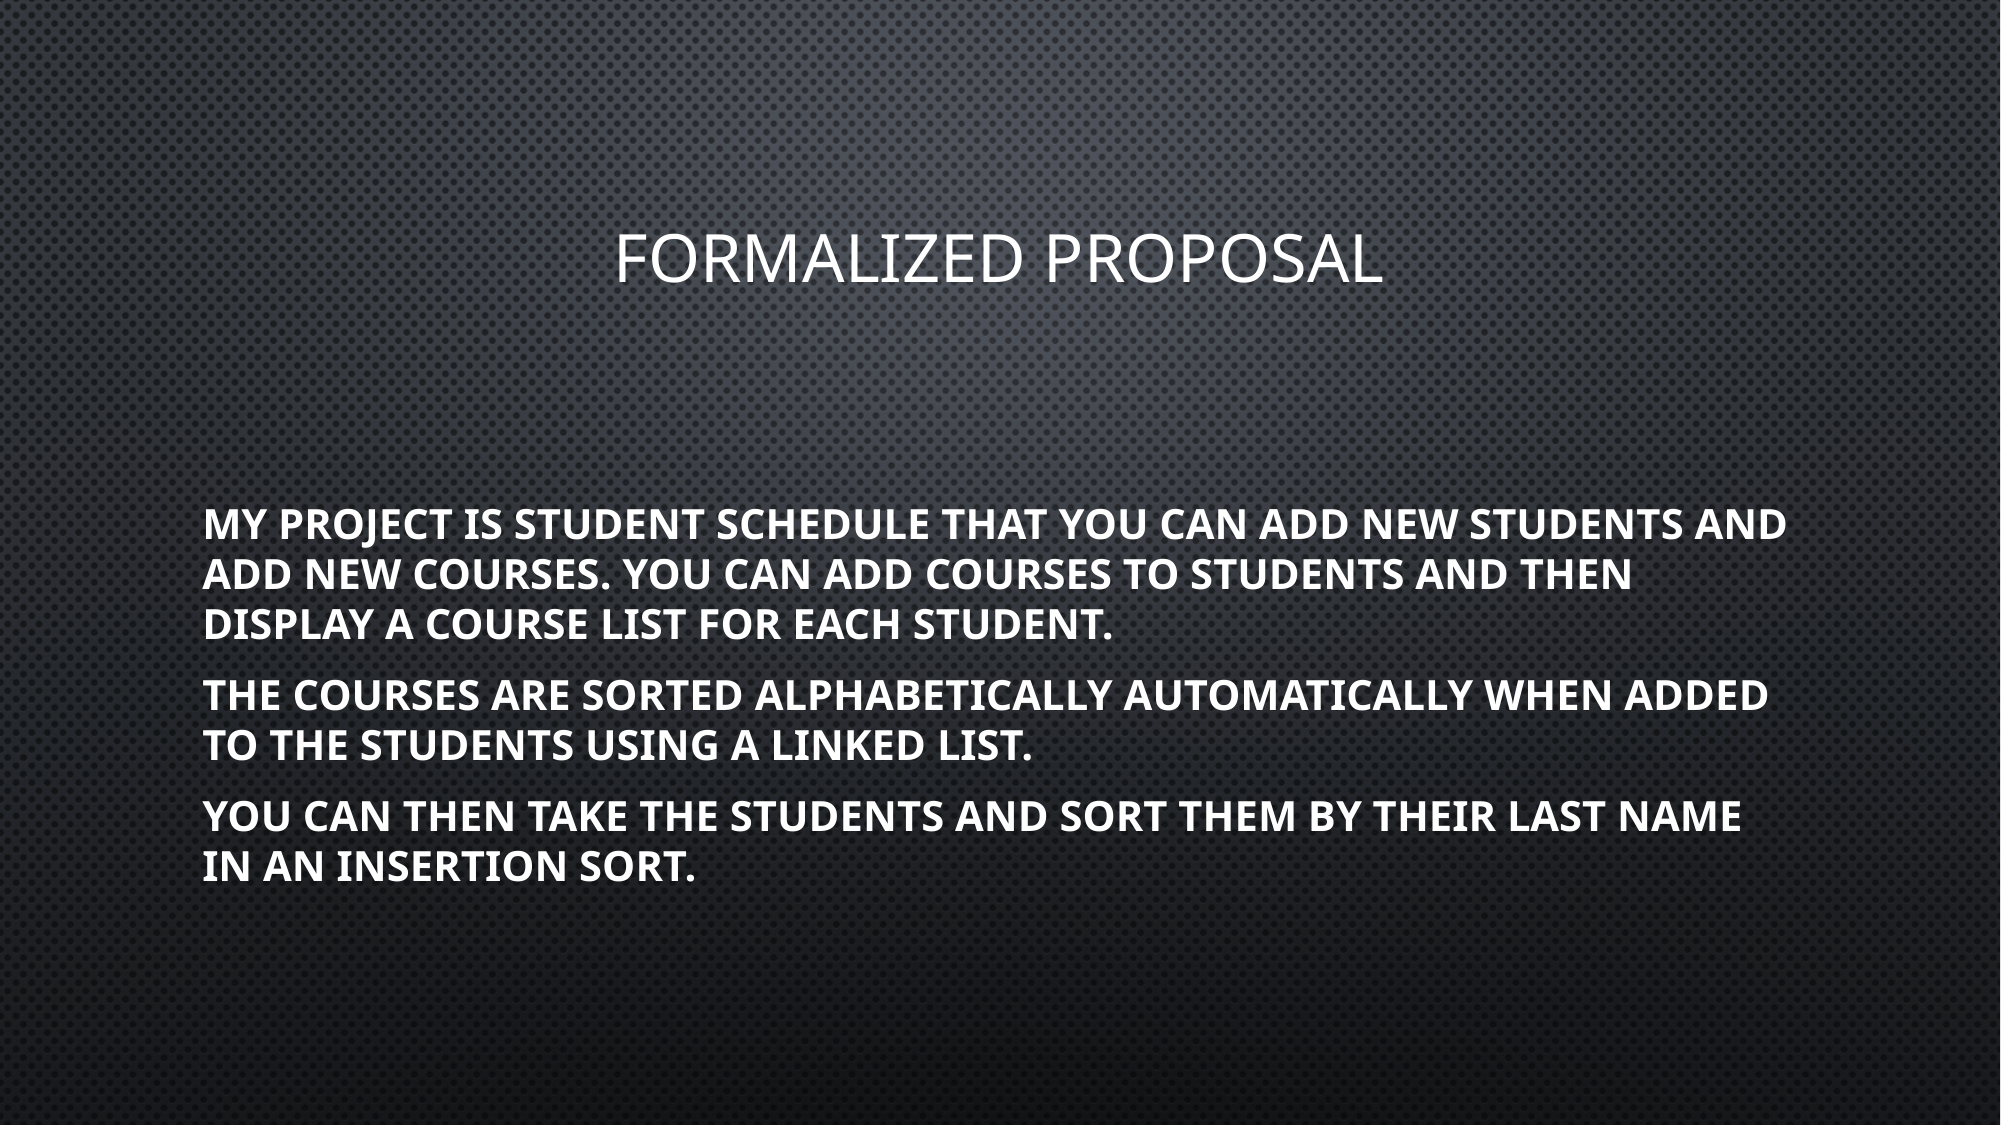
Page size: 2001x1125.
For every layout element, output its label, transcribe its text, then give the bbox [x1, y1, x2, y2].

list My project is student schedule that you can add new students and add new courses. You can add courses to students and then display a course list for each student. The courses are sorted alphabetically automatically when added to the students using a linked list. You can then take the students and sort them by their last name in an Insertion Sort. [187, 437, 1813, 950]
title Formalized Proposal [187, 99, 1813, 413]
